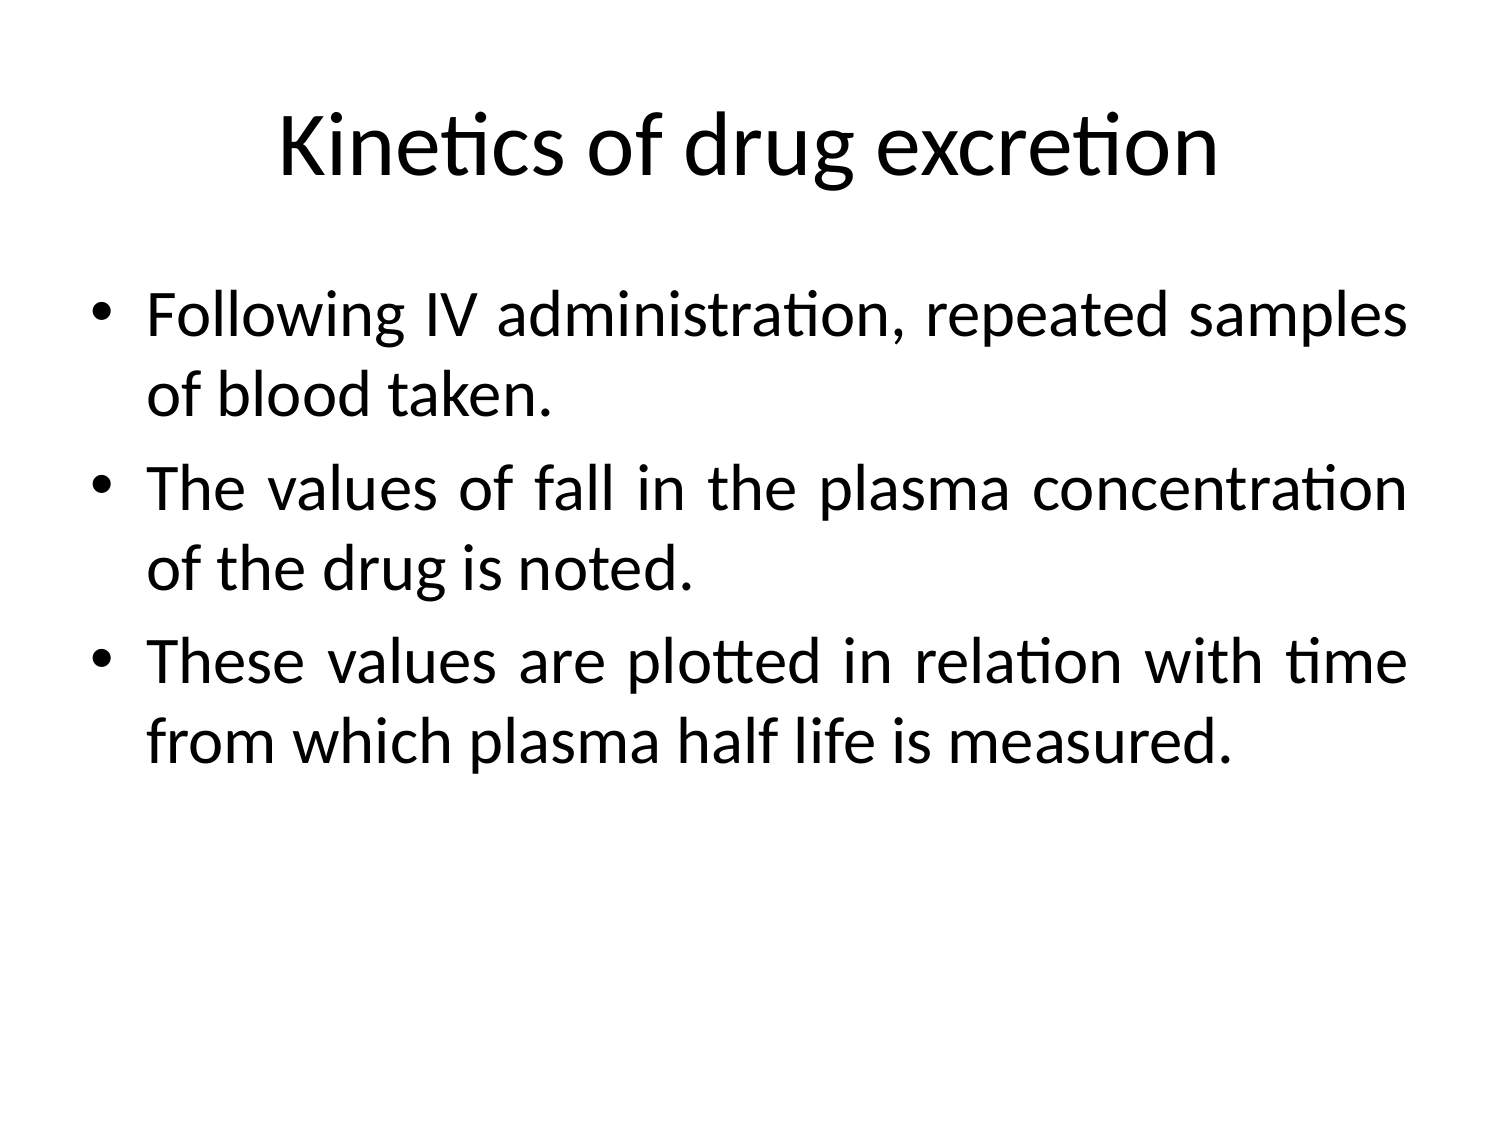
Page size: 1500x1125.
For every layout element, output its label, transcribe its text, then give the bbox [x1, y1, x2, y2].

title Kinetics of drug excretion [75, 45, 1425, 233]
list Following IV administration, repeated samples of blood taken. The values of fall in the plasma concentration of the drug is noted. These values are plotted in relation with time from which plasma half life is measured. [75, 262, 1425, 1005]
